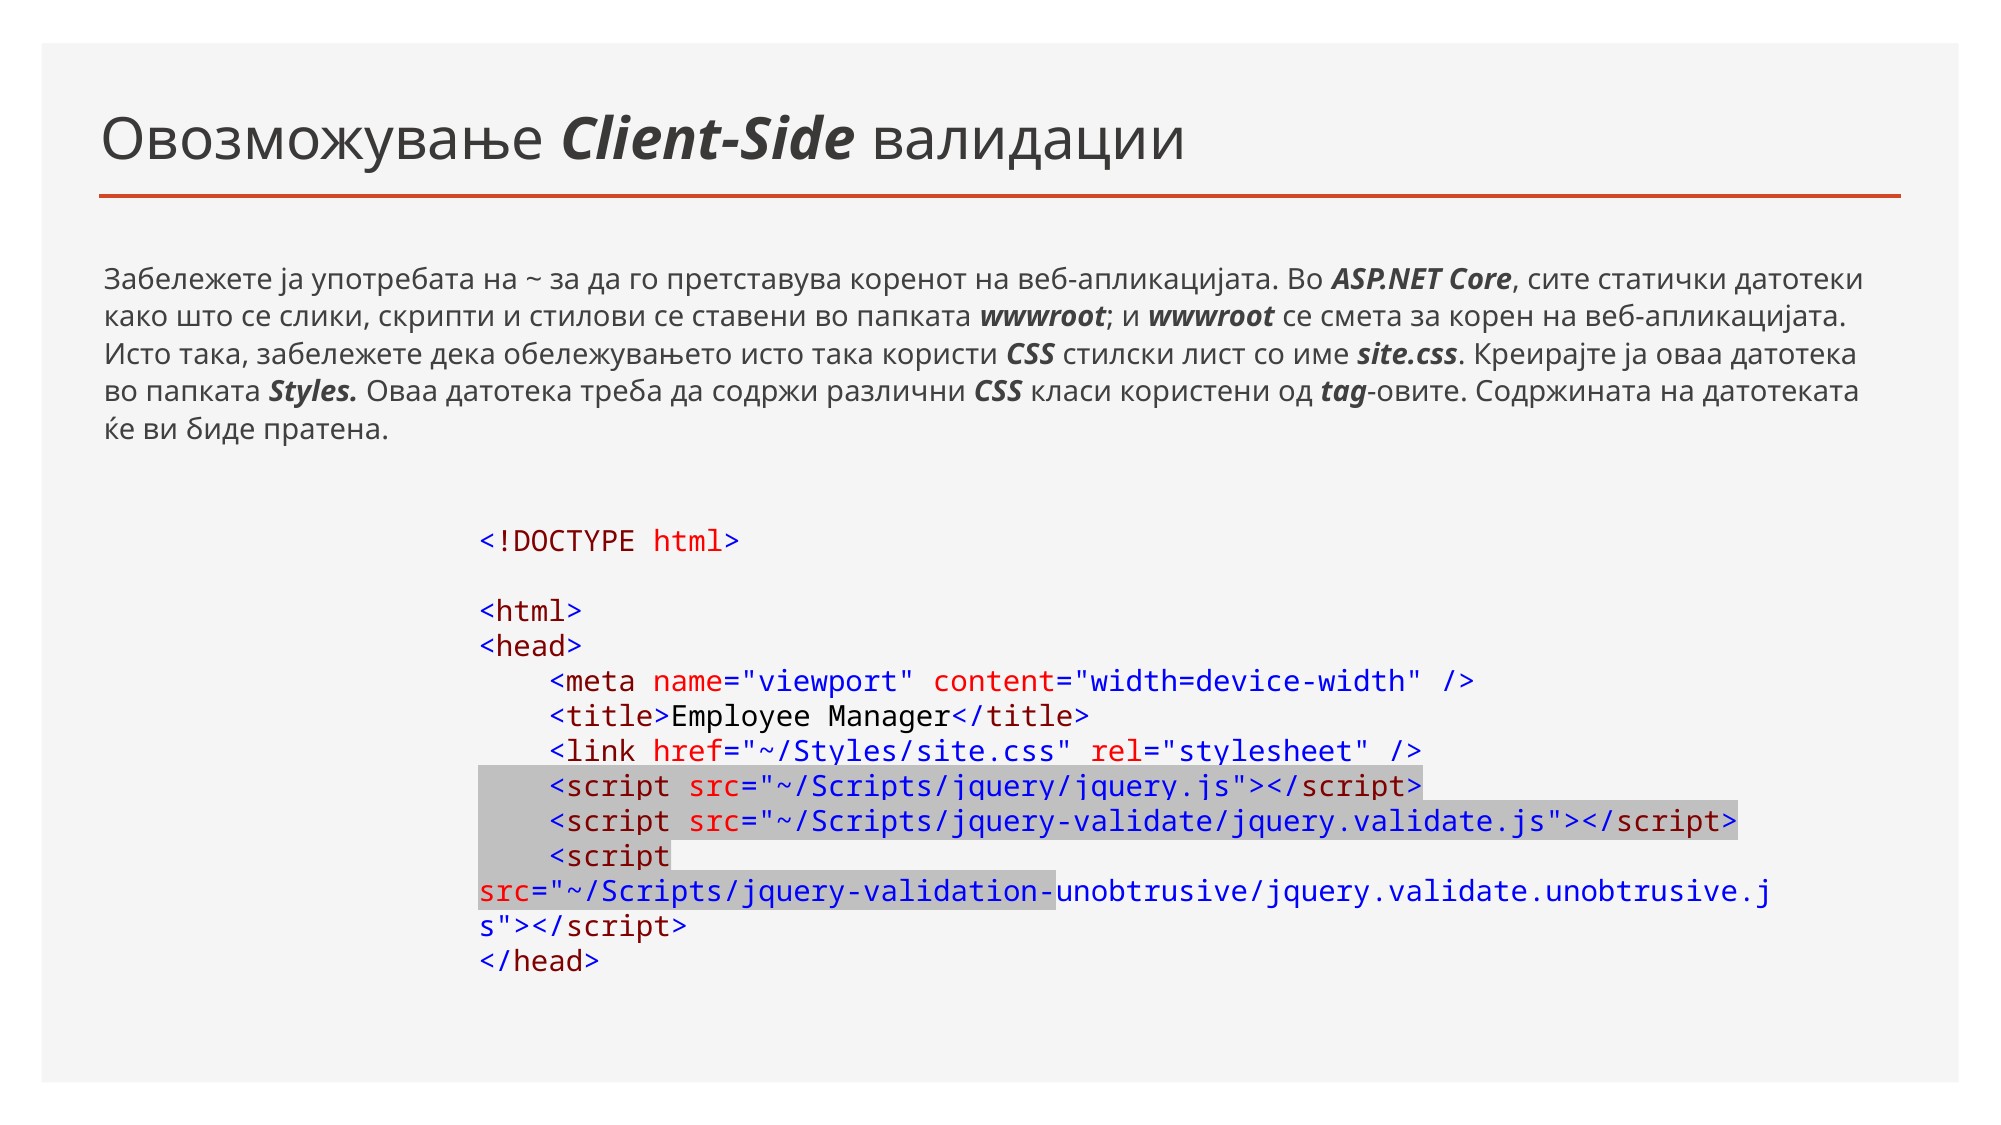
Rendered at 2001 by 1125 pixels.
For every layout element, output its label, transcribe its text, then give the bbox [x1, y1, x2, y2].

text_box <!DOCTYPE html> <html> <head> <meta name="viewport" content="width=device-width" /> <title>Employee Manager</title> <link href="~/Styles/site.css" rel="stylesheet" /> <script src="~/Scripts/jquery/jquery.js"></script> <script src="~/Scripts/jquery-validate/jquery.validate.js"></script> <script src="~/Scripts/jquery-validation-unobtrusive/jquery.validate.unobtrusive.js"></script> </head> [463, 515, 1796, 985]
title Овозможување Client-Side валидации [85, 73, 1487, 179]
text_box Забележете ја употребата на ~ за да го претставува коренот на веб-апликацијата. Во ASP.NET Core, сите статички датотеки како што се слики, скрипти и стилови се ставени во папката wwwroot; и wwwroot се смета за корен на веб-апликацијата. Исто така, забележете дека обележувањето исто така користи CSS стилски лист со име site.css. Креирајте ја оваа датотека во папката Styles. Оваа датотека треба да содржи различни CSS класи користени од tag-овите. Содржината на датотеката ќе ви биде пратена. [88, 250, 1908, 1034]
